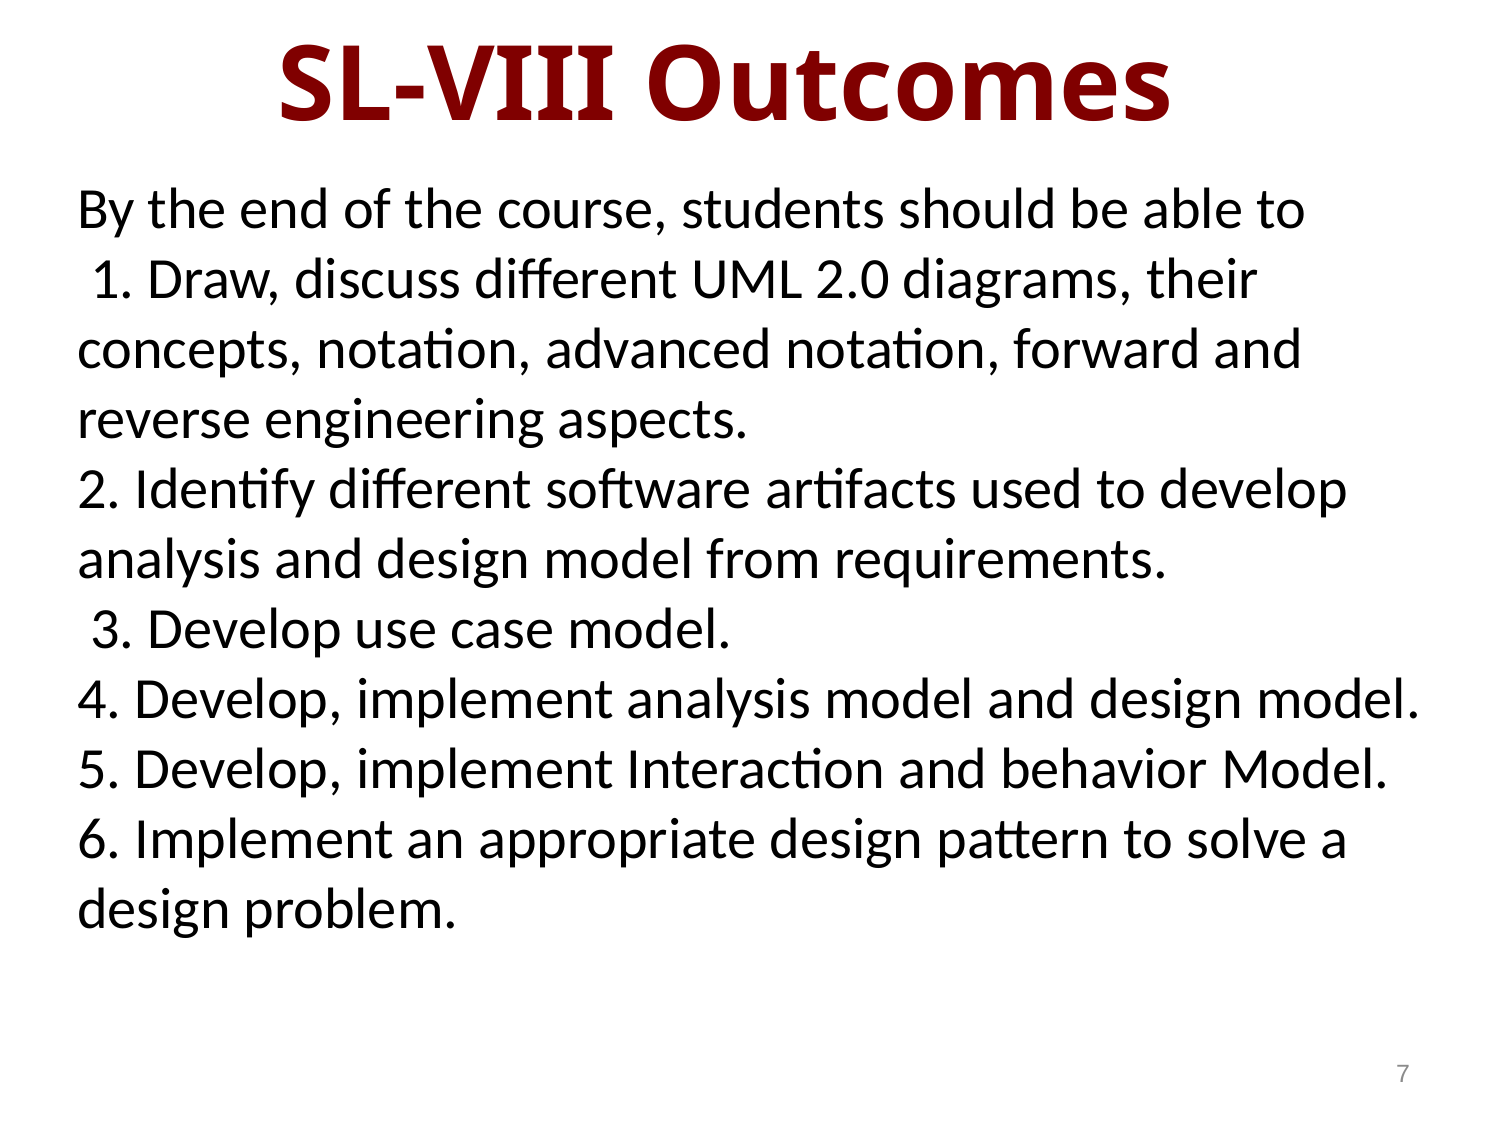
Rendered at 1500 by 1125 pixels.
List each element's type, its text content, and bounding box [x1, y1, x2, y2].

text_box SL-VIII Outcomes [262, 8, 1363, 149]
slide_number 7 [1074, 1042, 1425, 1103]
text_box By the end of the course, students should be able to 1. Draw, discuss different UML 2.0 diagrams, their concepts, notation, advanced notation, forward and reverse engineering aspects. 2. Identify different software artifacts used to develop analysis and design model from requirements. 3. Develop use case model. 4. Develop, implement analysis model and design model. 5. Develop, implement Interaction and behavior Model. 6. Implement an appropriate design pattern to solve a design problem. [62, 162, 1450, 948]
